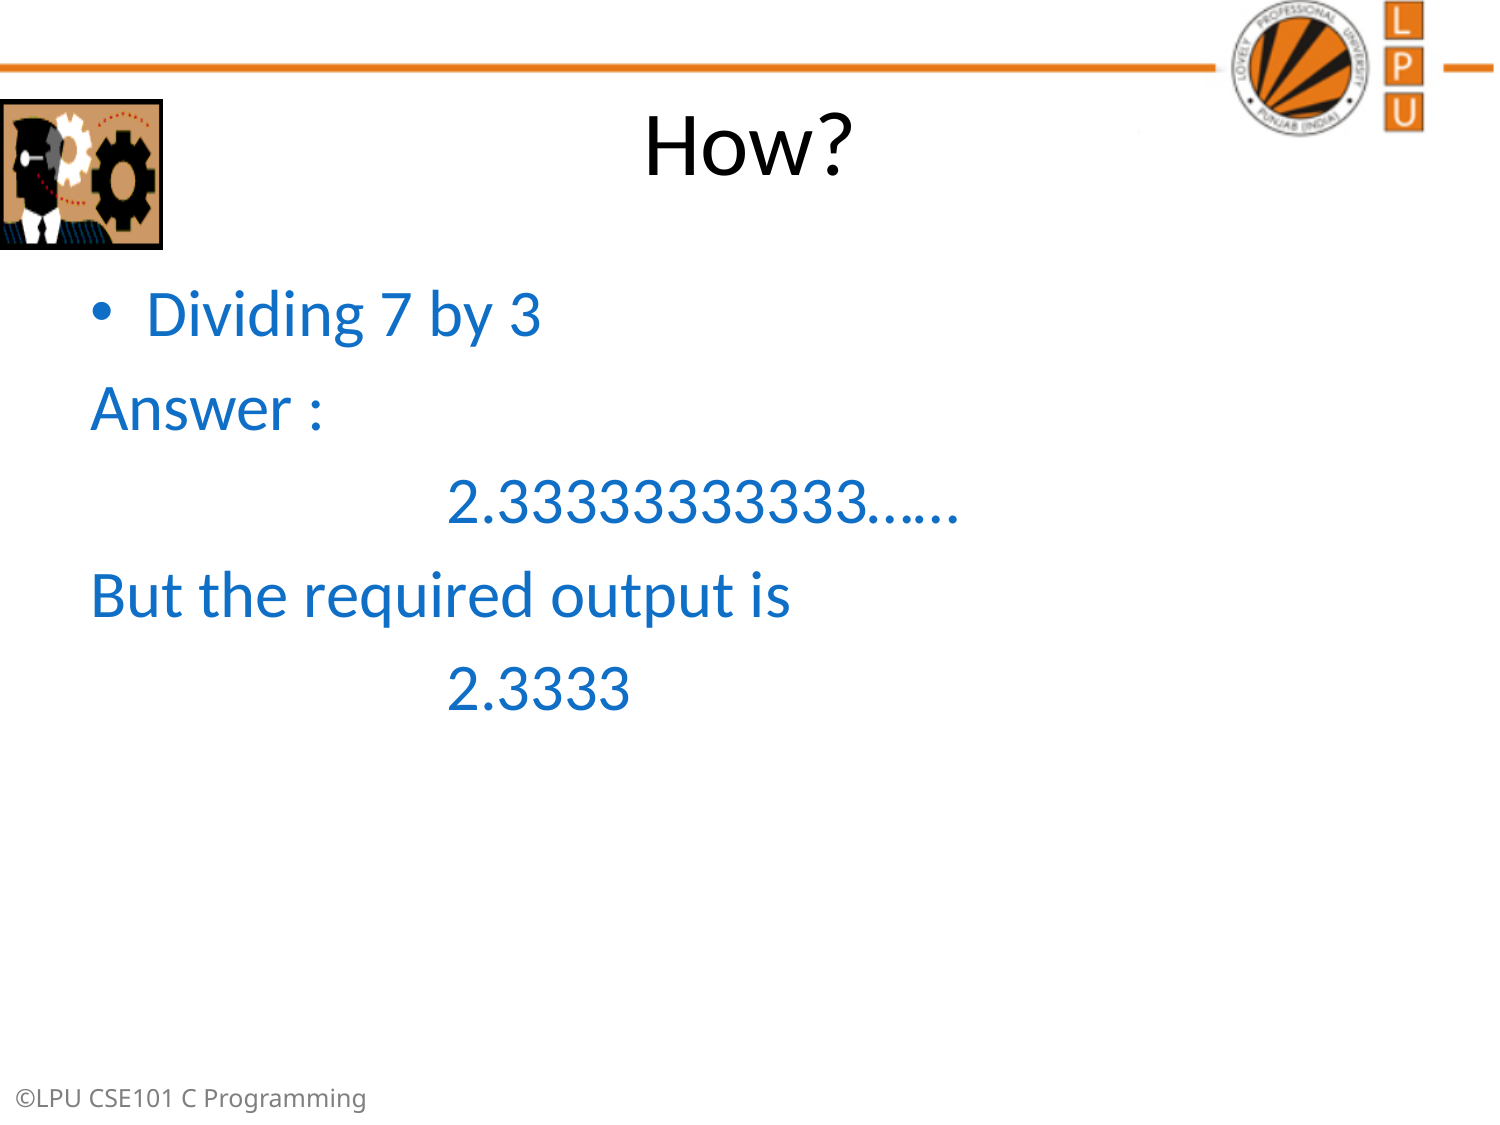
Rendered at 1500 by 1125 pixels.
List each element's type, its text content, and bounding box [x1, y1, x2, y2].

title How? [75, 45, 1425, 233]
list Dividing 7 by 3 Answer : 2.33333333333…… But the required output is 2.3333 [75, 262, 1425, 1005]
picture [0, 0, 1497, 251]
